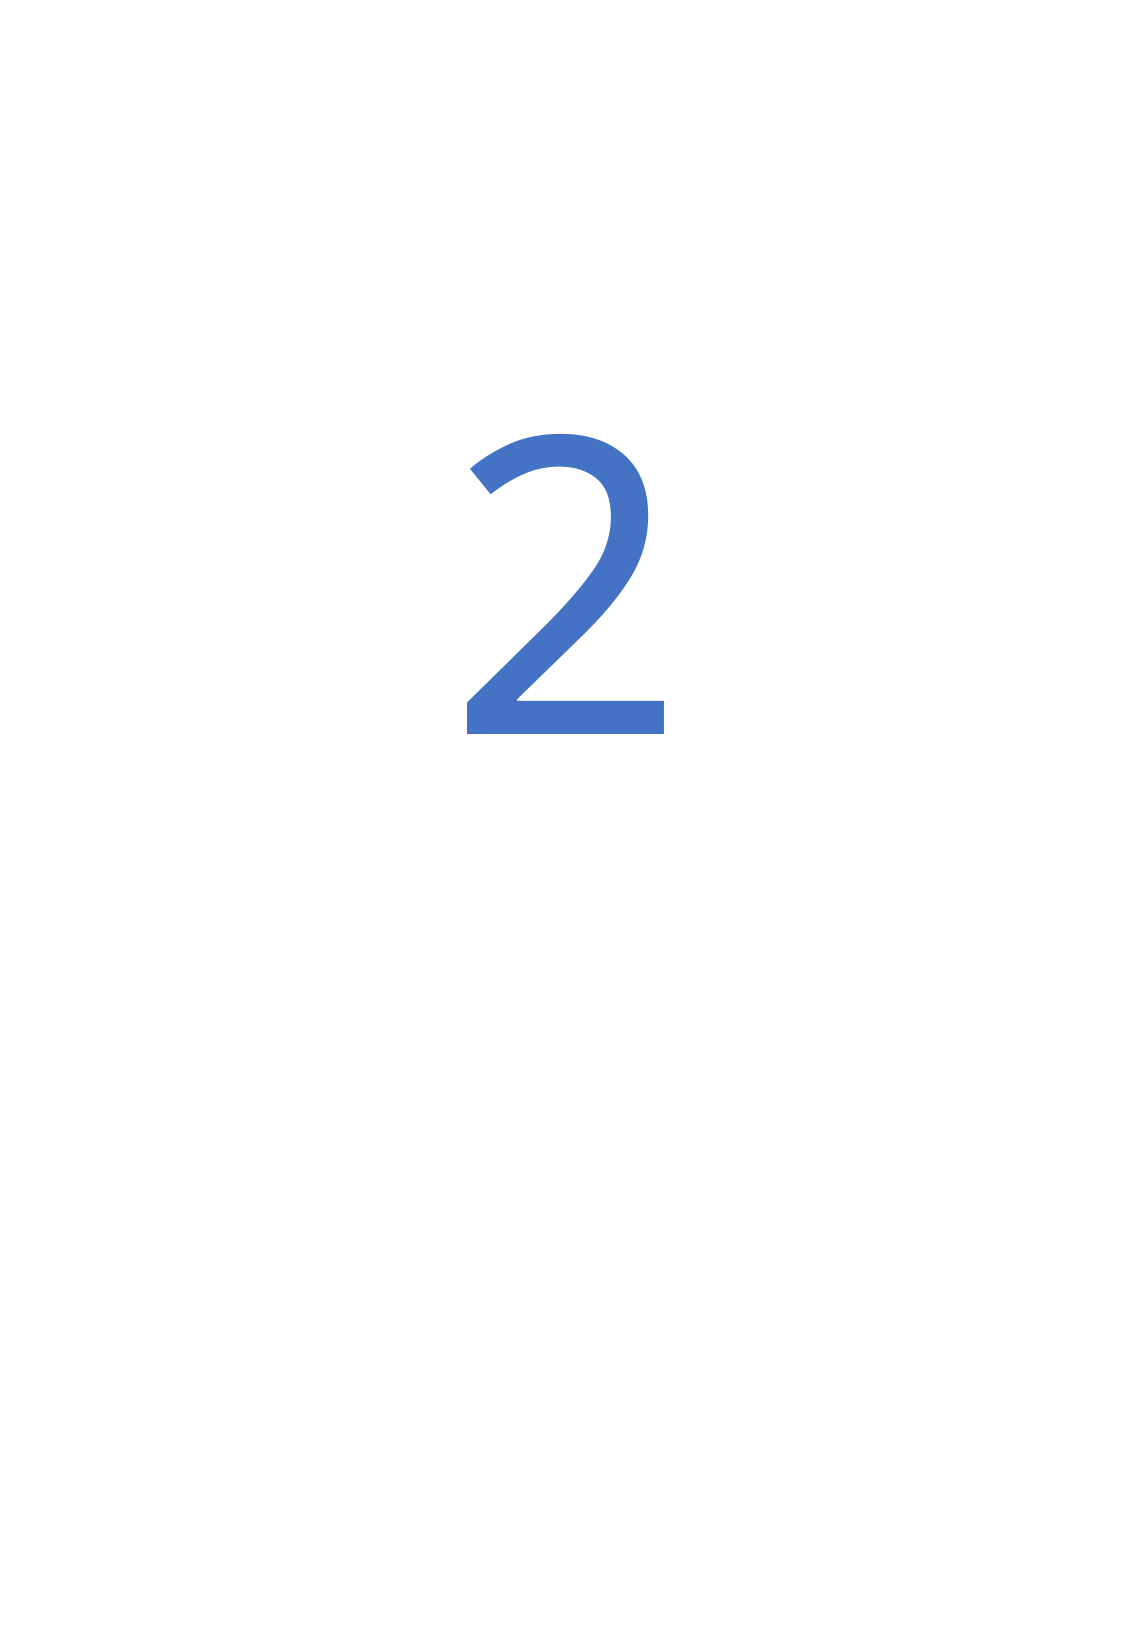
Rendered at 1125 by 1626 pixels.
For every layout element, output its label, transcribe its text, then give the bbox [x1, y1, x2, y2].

title 2 [84, 265, 1041, 832]
